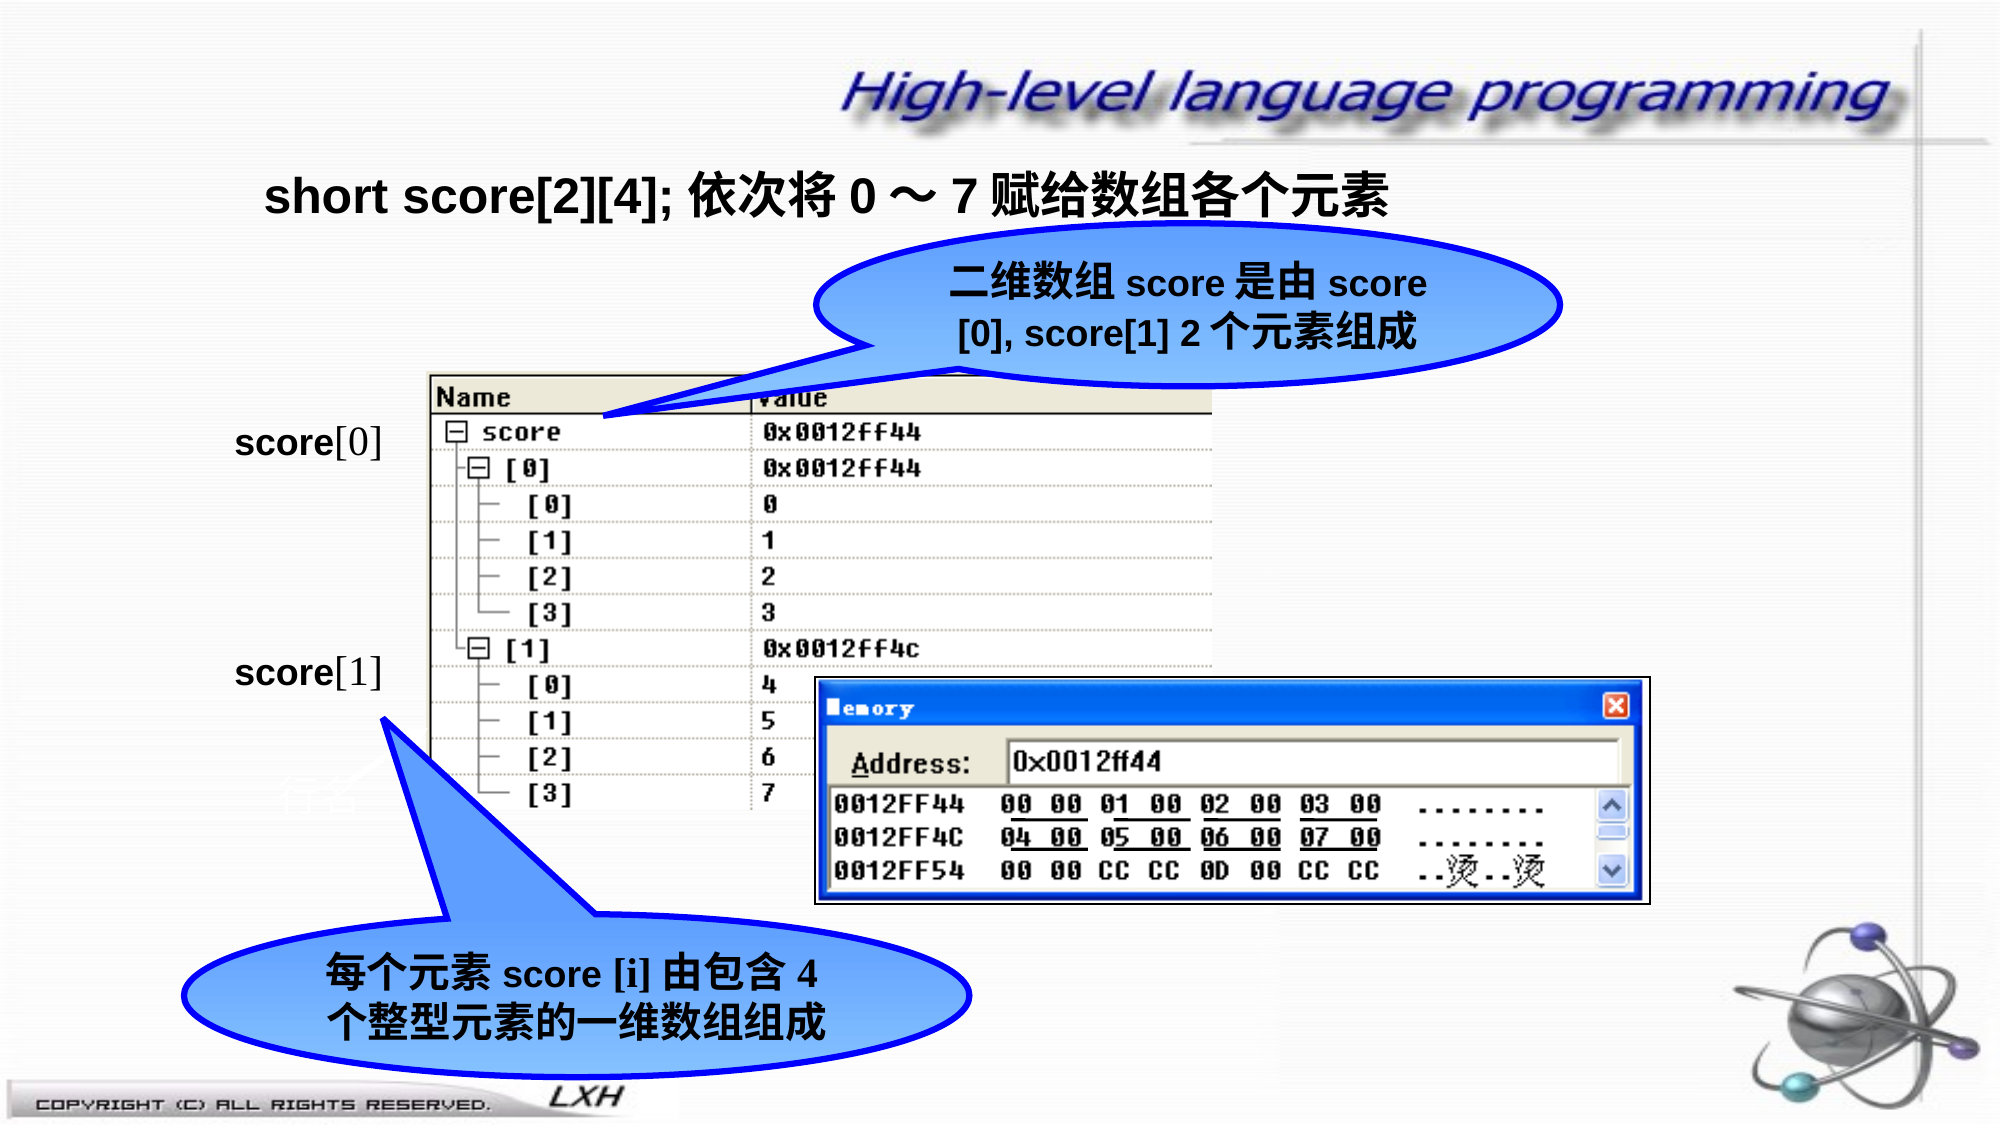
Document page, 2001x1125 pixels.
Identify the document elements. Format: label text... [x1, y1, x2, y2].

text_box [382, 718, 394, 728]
text_box 每个元素score [i]由包含4个整型元素的一维数组组成 [183, 810, 970, 1078]
text_box score[1] [219, 636, 399, 702]
text_box short score[2][4];依次将0～7赋给数组各个元素 [248, 0, 1466, 430]
text_box 二维数组score是由score [0], score[1] 2个元素组成 [770, 223, 1561, 387]
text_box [262, 728, 428, 828]
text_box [1010, 819, 1377, 850]
picture [0, 0, 2001, 1125]
text_box score[0] [219, 406, 399, 472]
